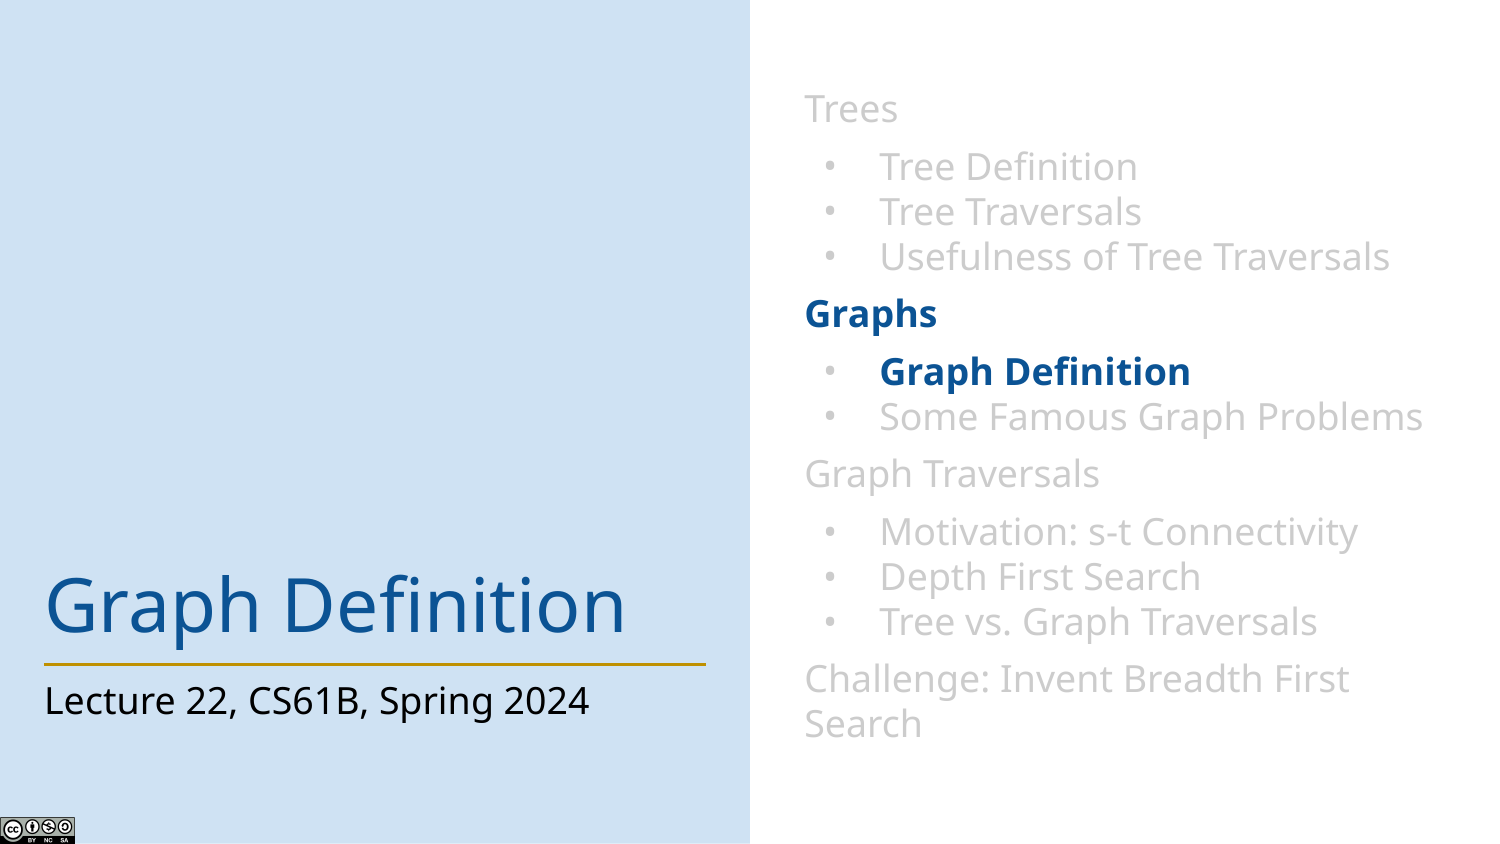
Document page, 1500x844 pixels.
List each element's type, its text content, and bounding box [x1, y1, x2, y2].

picture [0, 817, 75, 844]
list Trees Tree Definition Tree Traversals Usefulness of Tree Traversals Graphs Graph Definition Some Famous Graph Problems Graph Traversals Motivation: s-t Connectivity Depth First Search Tree vs. Graph Traversals Challenge: Invent Breadth First Search [789, 65, 1446, 765]
title Graph Definition [29, 328, 692, 663]
subtitle Lecture 22, CS61B, Spring 2024 [29, 667, 712, 732]
